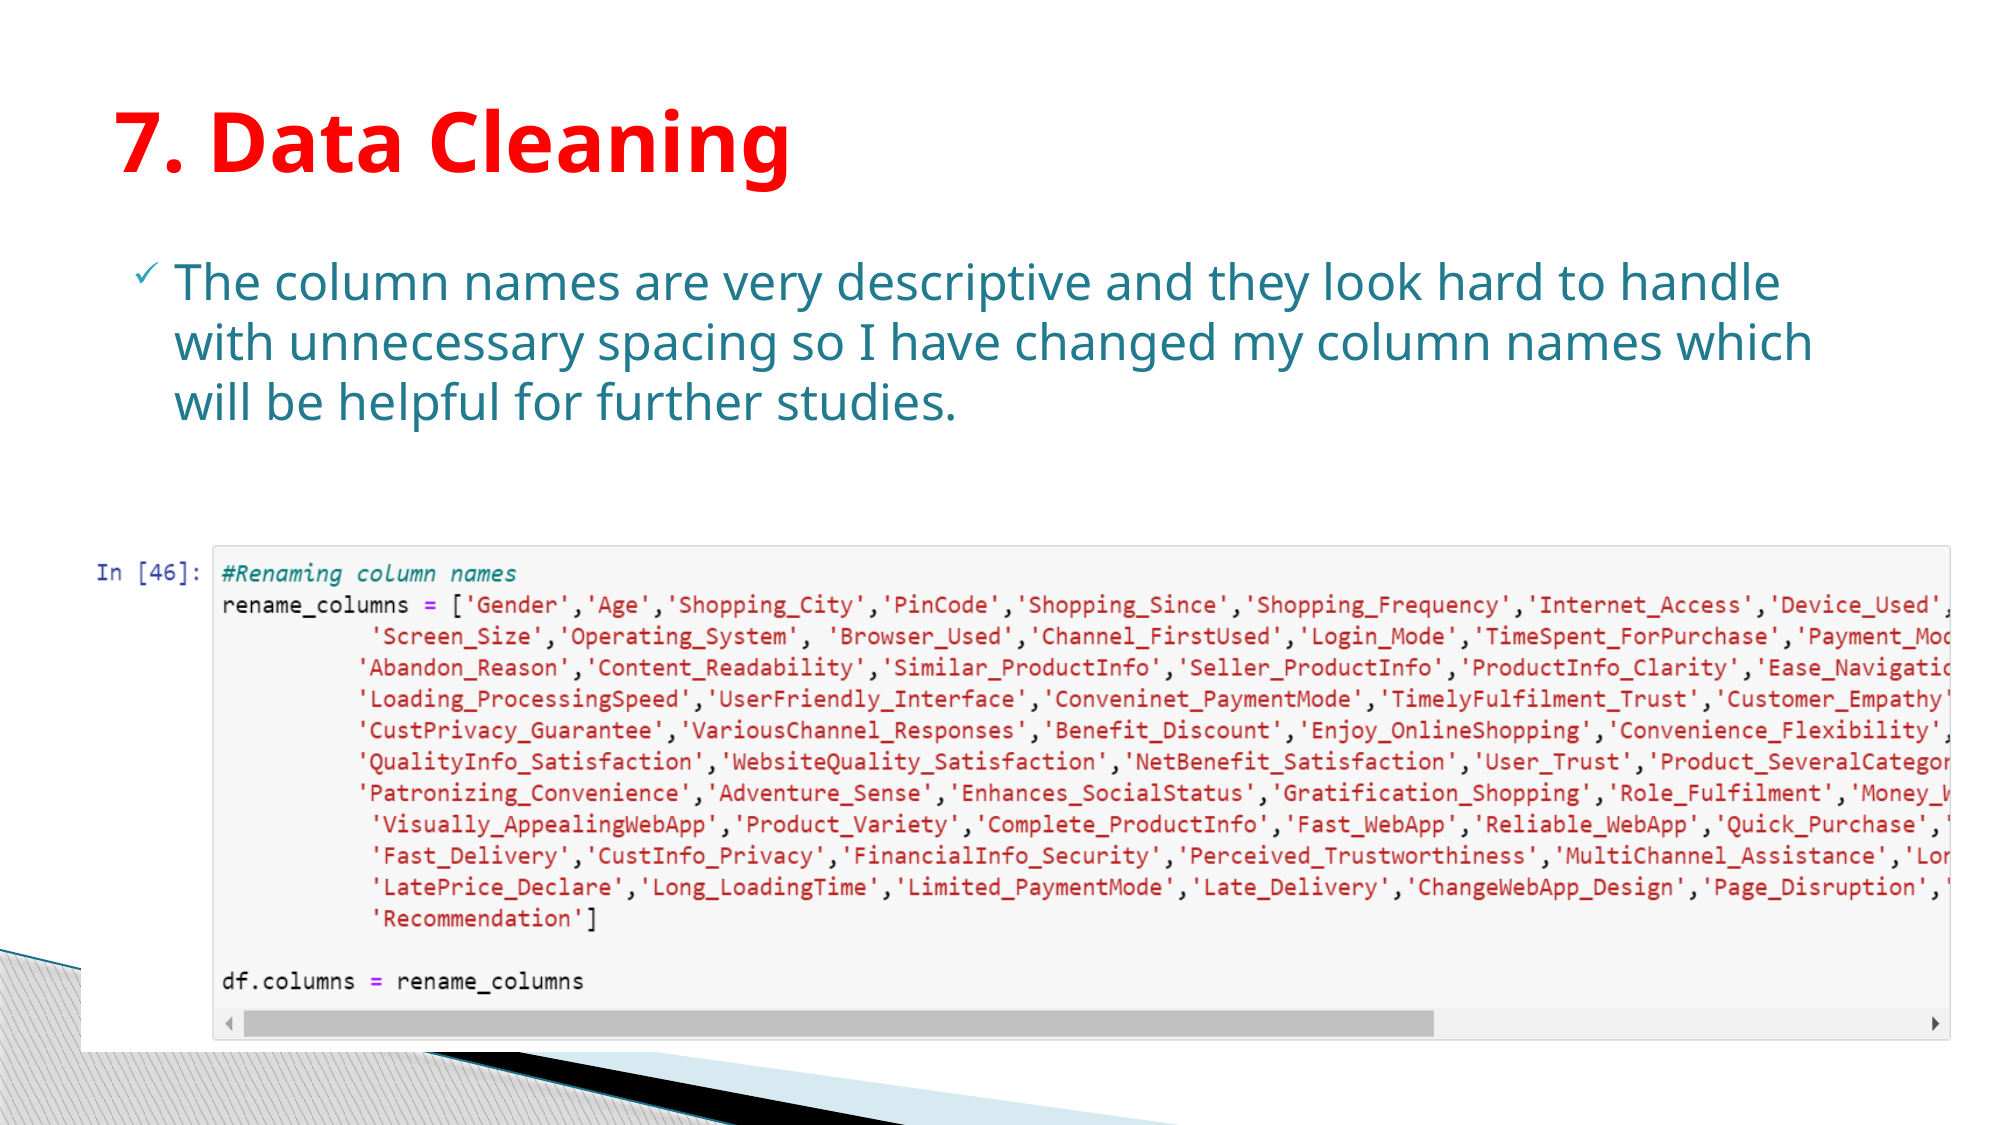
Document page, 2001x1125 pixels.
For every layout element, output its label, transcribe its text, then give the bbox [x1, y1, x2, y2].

title 7. Data Cleaning [99, 45, 1900, 233]
list The column names are very descriptive and they look hard to handle with unnecessary spacing so I have changed my column names which will be helpful for further studies. [99, 243, 1900, 534]
picture [81, 534, 1966, 1053]
